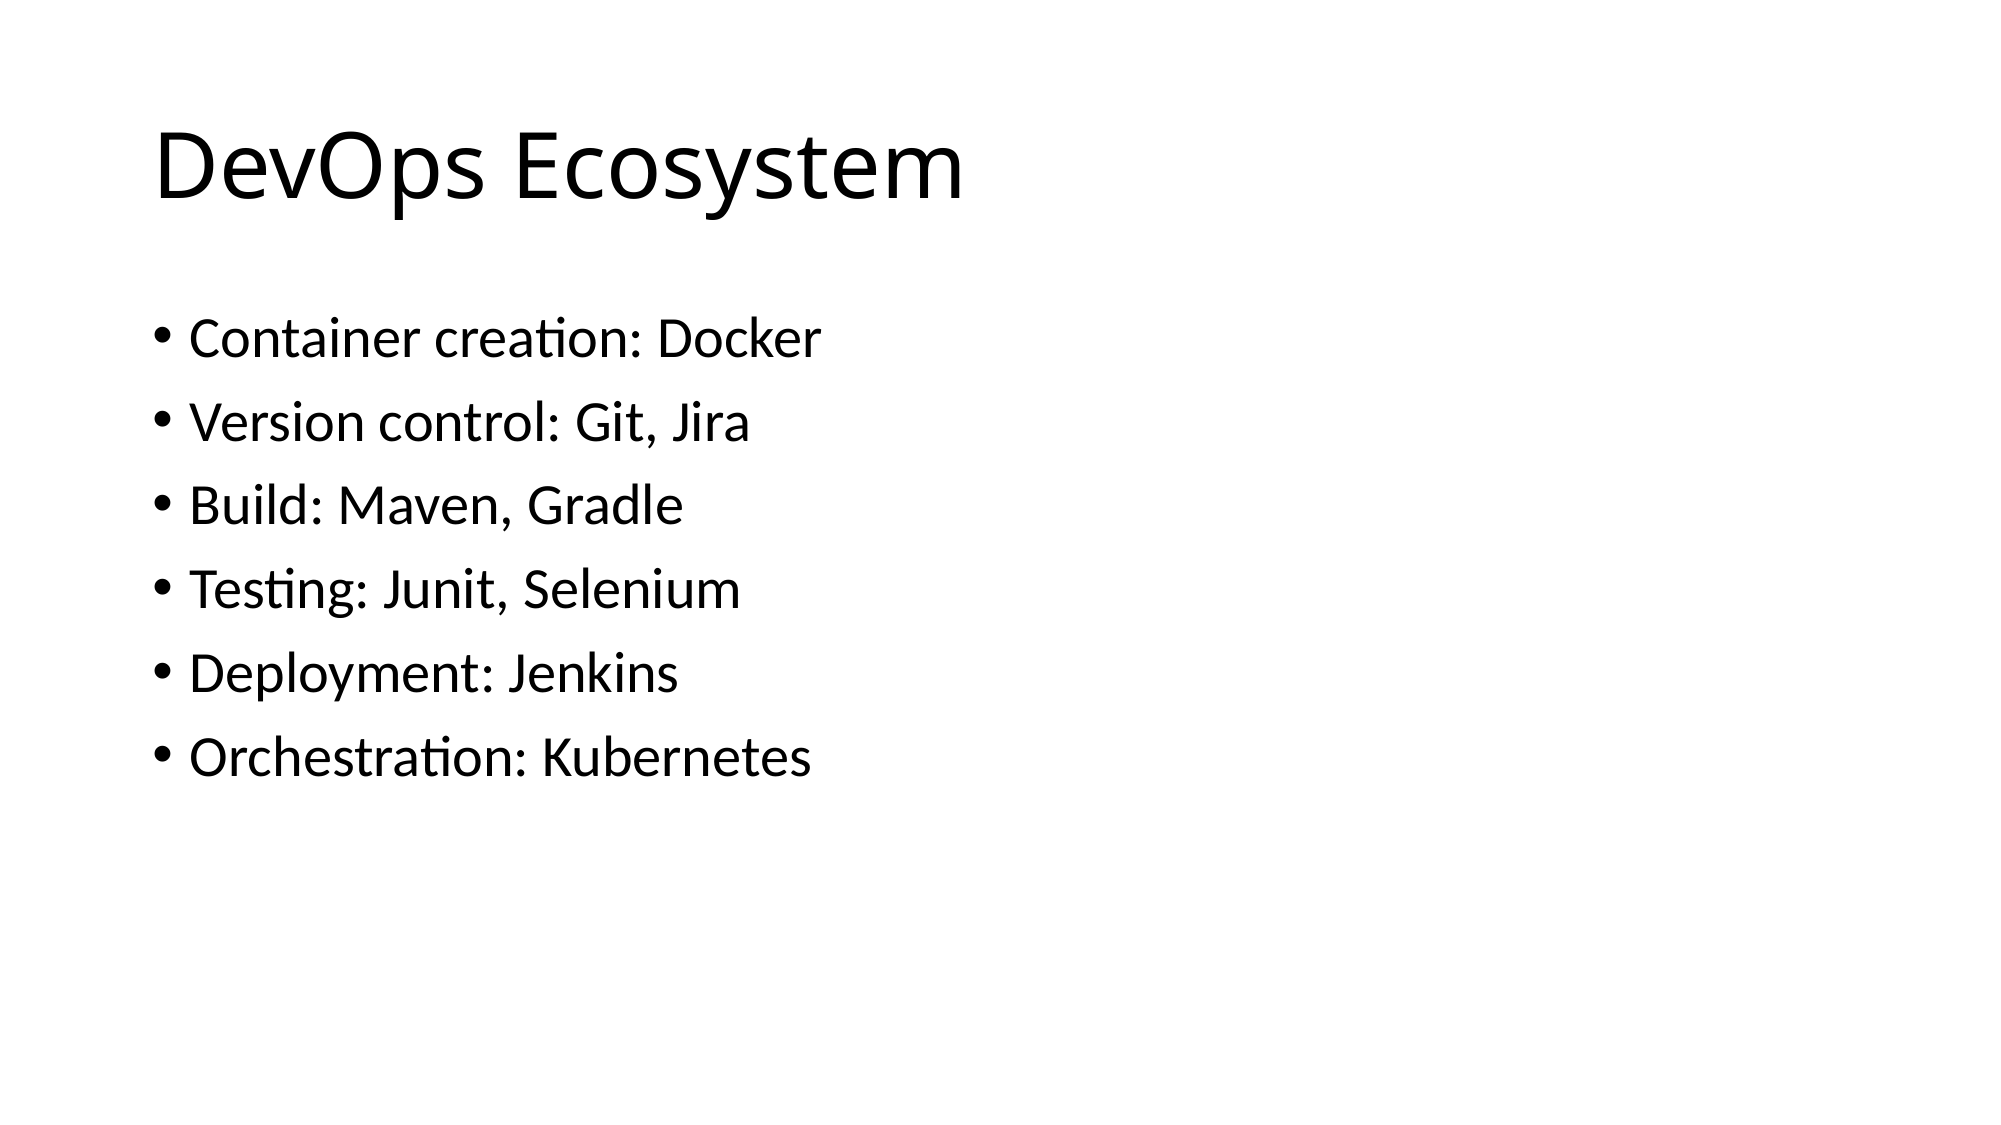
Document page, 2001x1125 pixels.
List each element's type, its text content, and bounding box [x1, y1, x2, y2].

list Container creation: Docker Version control: Git, Jira Build: Maven, Gradle Testing: Junit, Selenium Deployment: Jenkins Orchestration: Kubernetes [137, 299, 1863, 1014]
title DevOps Ecosystem [137, 59, 1863, 278]
